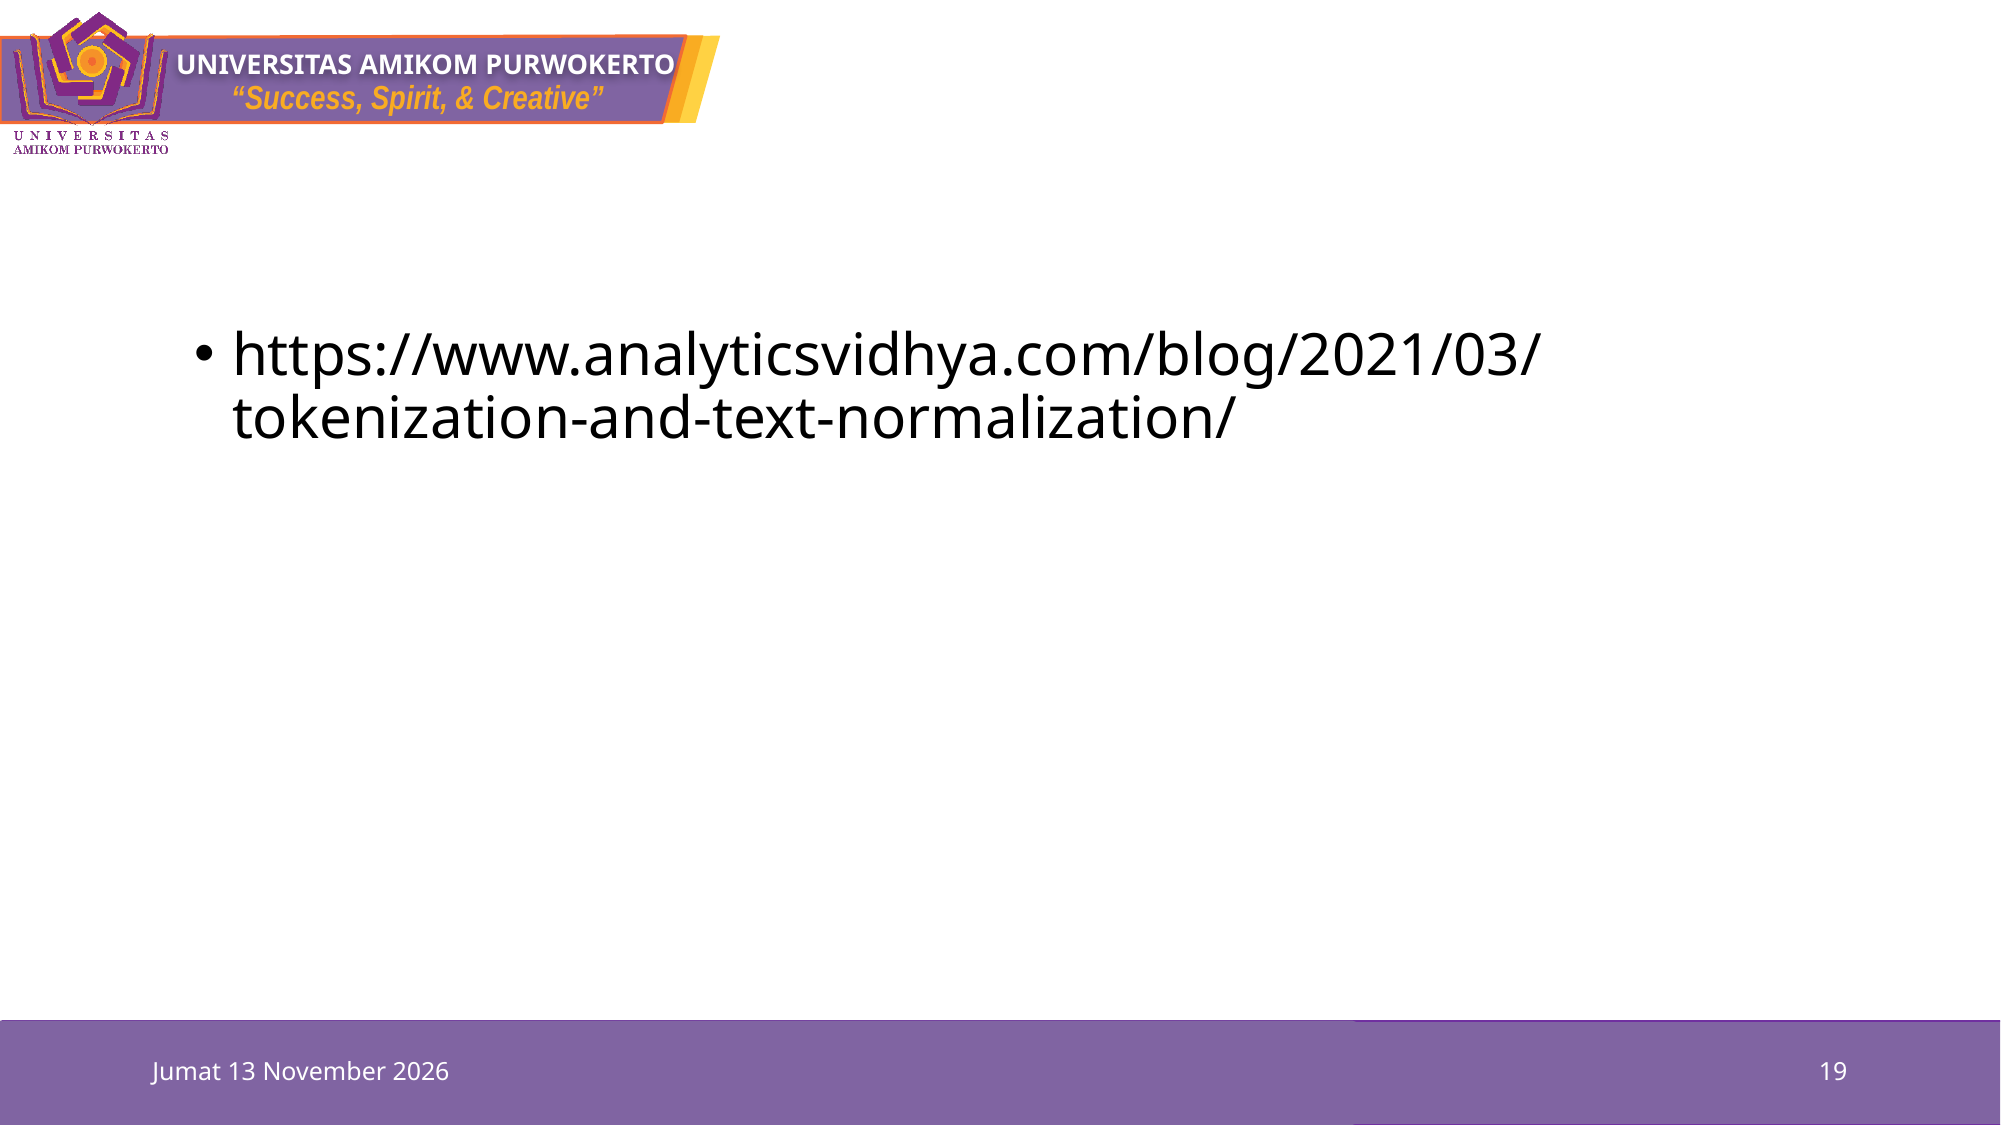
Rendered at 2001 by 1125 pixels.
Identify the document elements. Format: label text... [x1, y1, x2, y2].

list https://www.analyticsvidhya.com/blog/2021/03/tokenization-and-text-normalization/ [179, 317, 1796, 1008]
slide_number Selasa, 12 Oktober 2021 [137, 1042, 588, 1103]
slide_number 19 [1412, 1042, 1863, 1103]
picture [13, 12, 168, 154]
